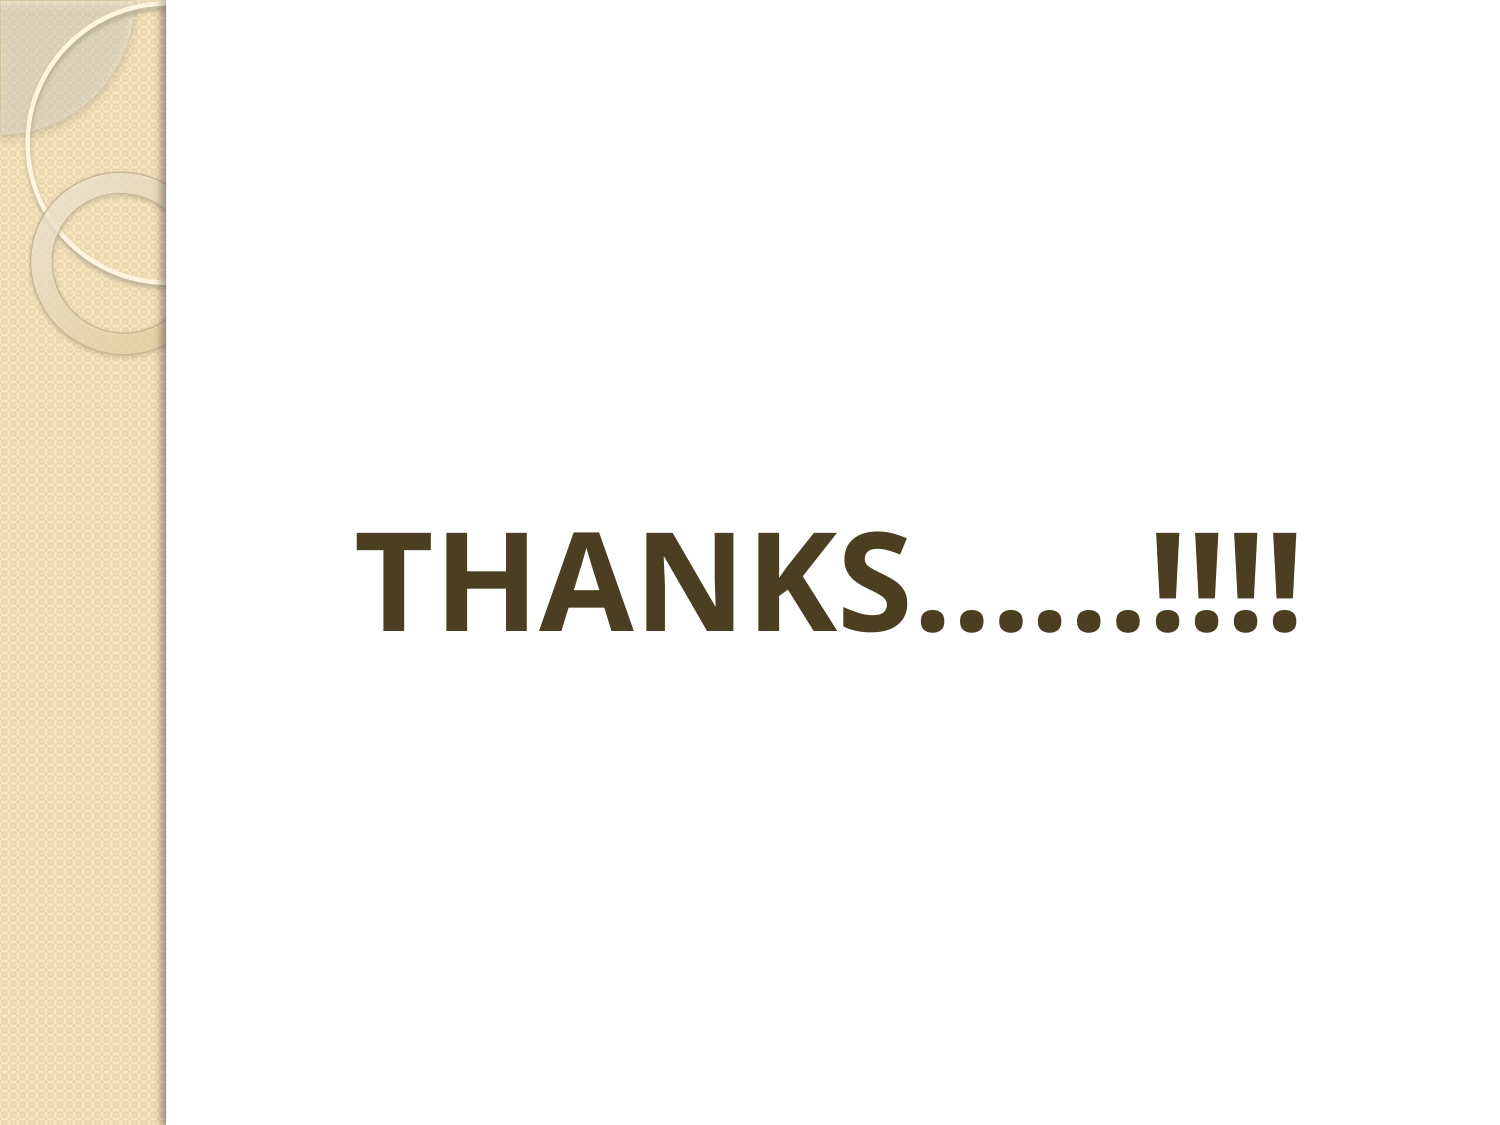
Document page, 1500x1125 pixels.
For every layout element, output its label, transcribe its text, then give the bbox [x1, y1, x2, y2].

text_box THANKS……!!!! [339, 486, 1321, 667]
